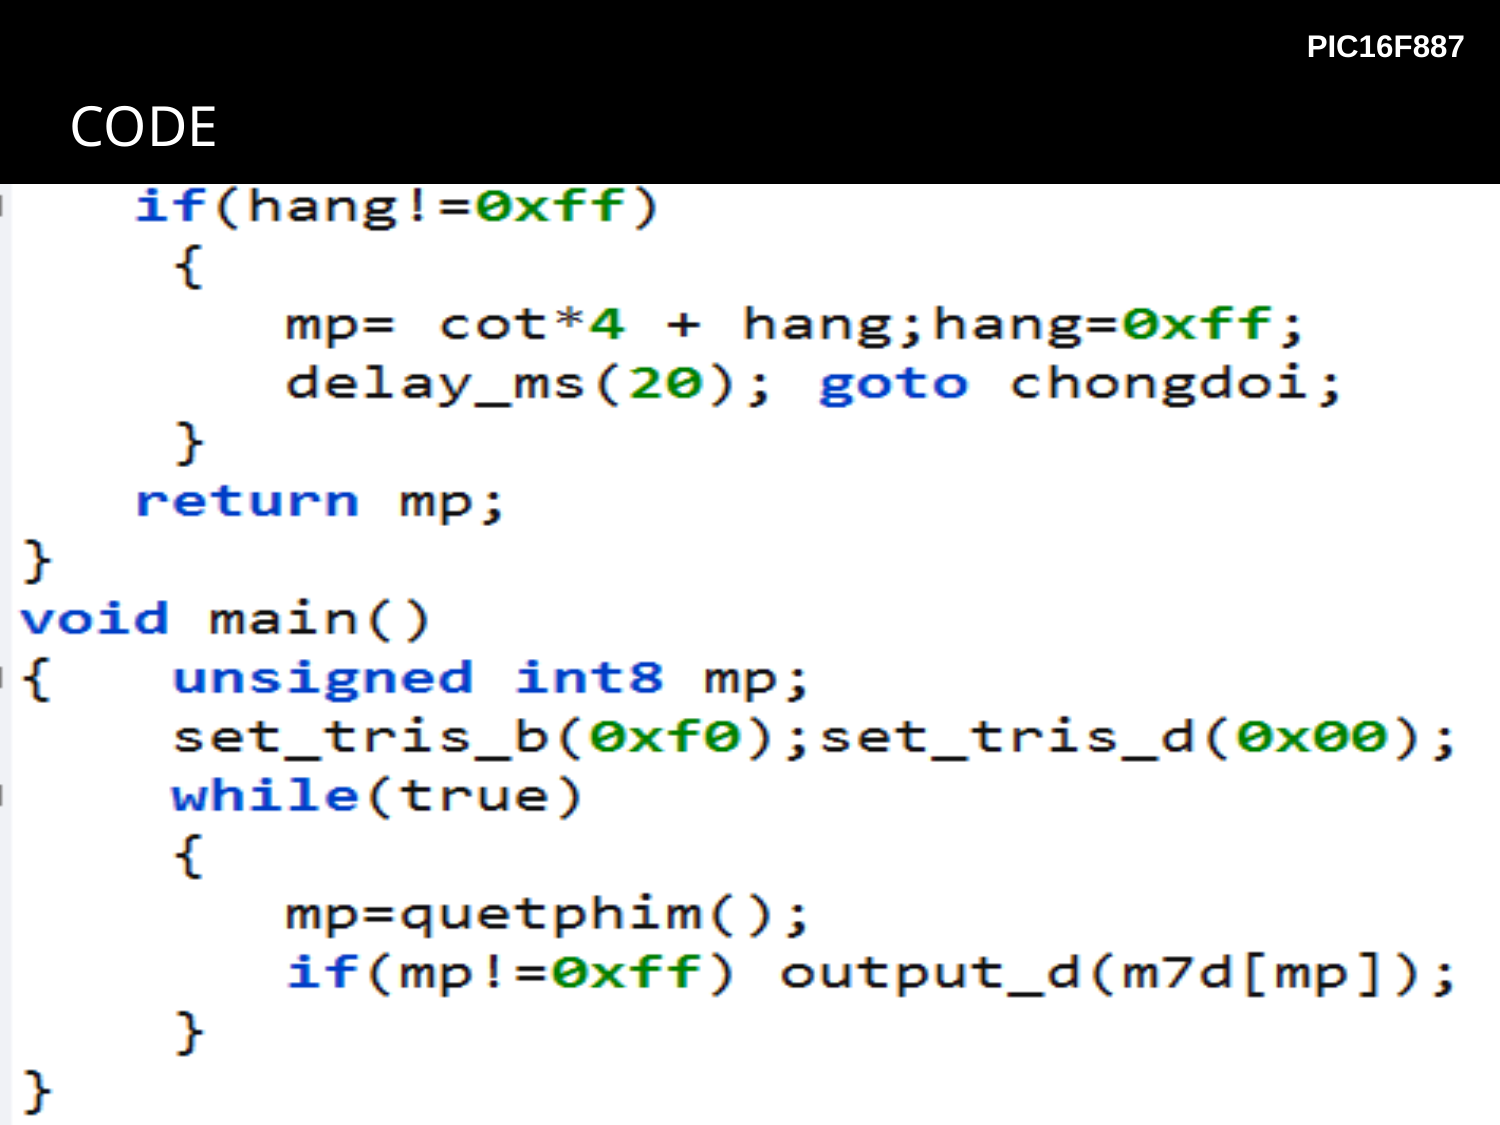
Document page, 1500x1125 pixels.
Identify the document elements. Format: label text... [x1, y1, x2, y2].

title CODE [55, 91, 1393, 167]
picture [0, 184, 1500, 1125]
